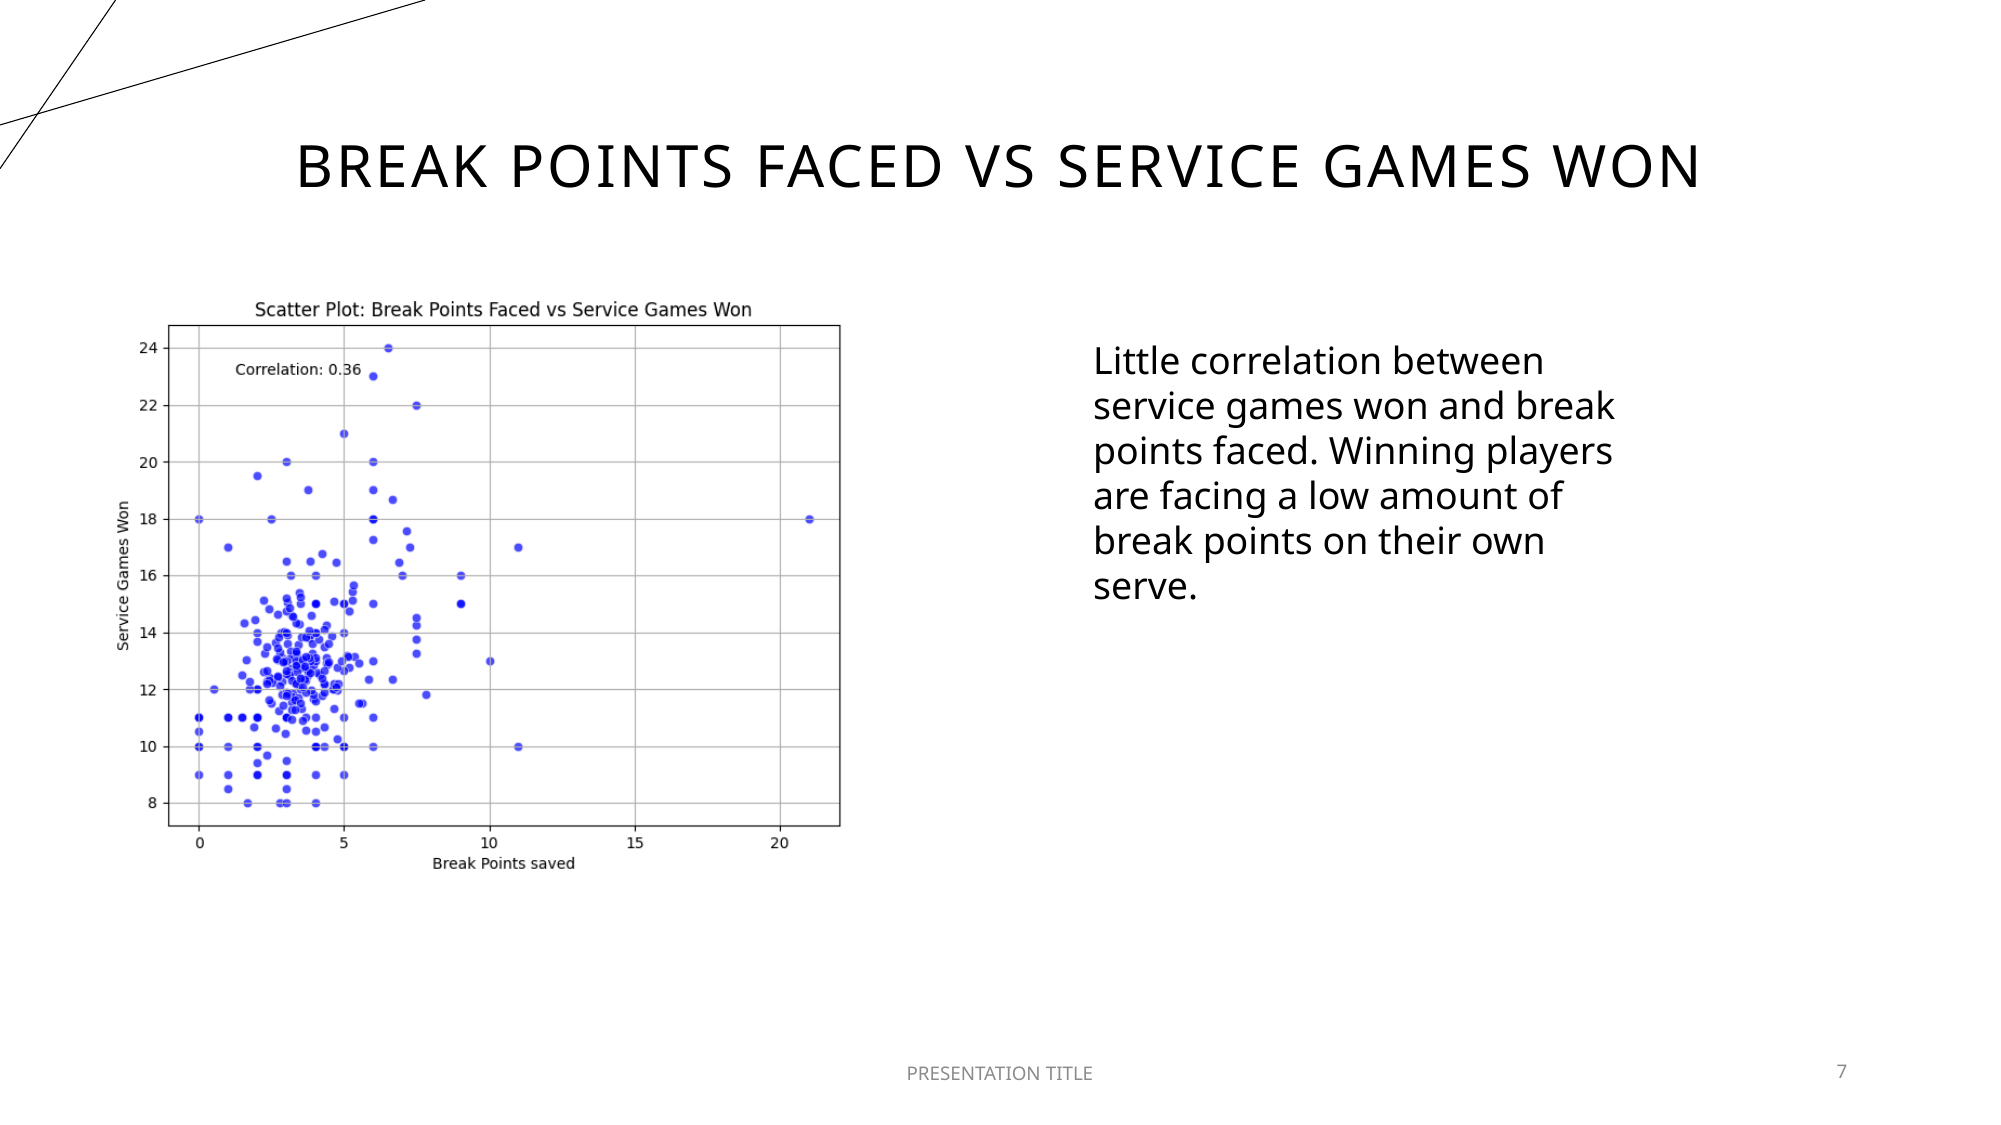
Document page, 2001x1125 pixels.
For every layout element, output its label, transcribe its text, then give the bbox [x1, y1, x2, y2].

footer PRESENTATION TITLE [662, 1042, 1338, 1103]
slide_number 7 [1412, 1042, 1863, 1103]
text_box Little correlation between service games won and break points faced. Winning players are facing a low amount of break points on their own serve. [1078, 329, 1650, 615]
picture [60, 247, 926, 897]
title Break Points Faced vs Service games won [137, 59, 1863, 278]
